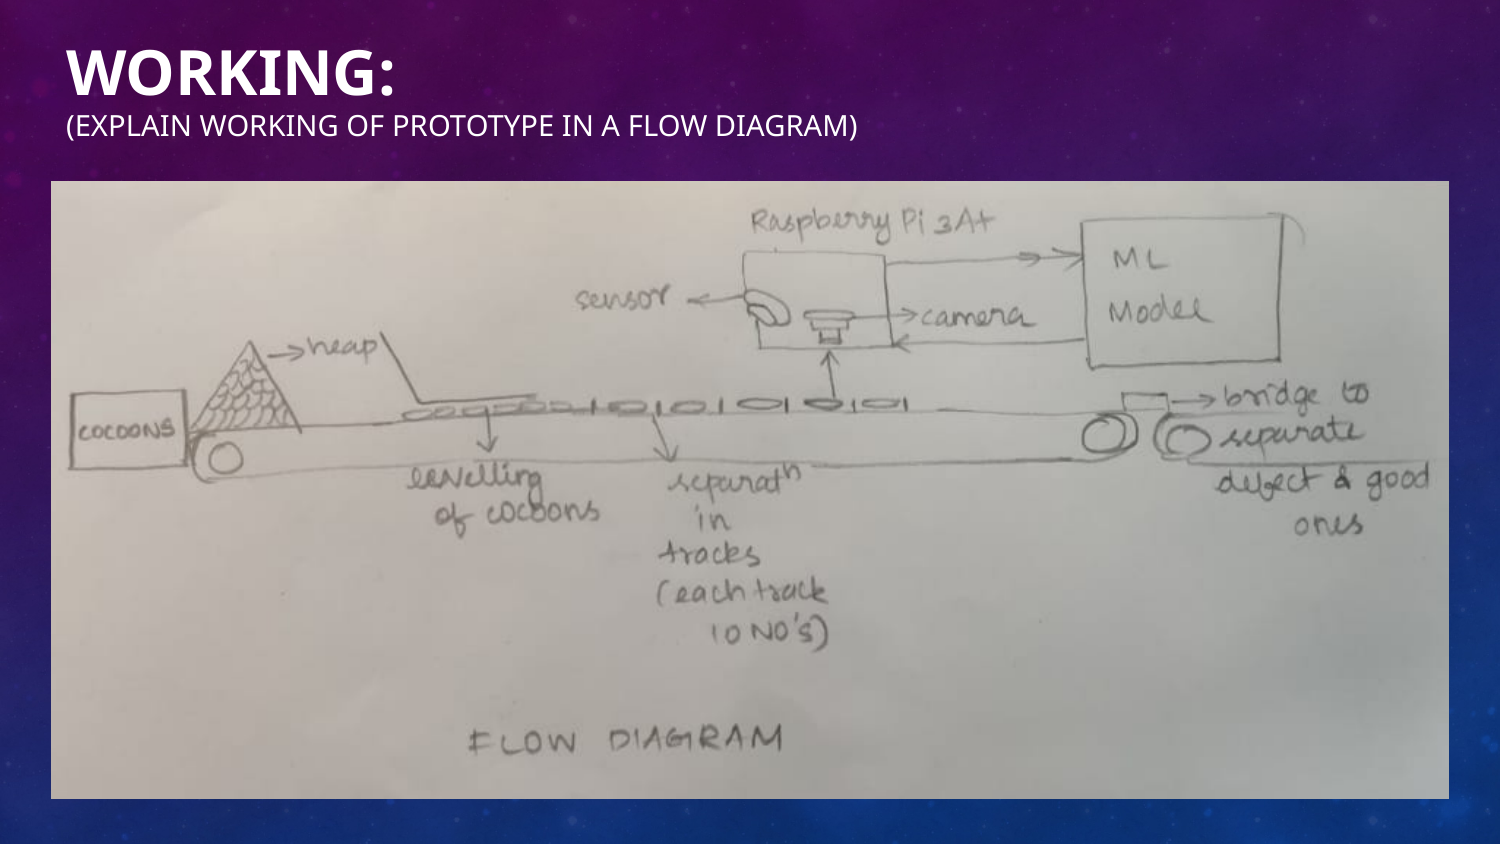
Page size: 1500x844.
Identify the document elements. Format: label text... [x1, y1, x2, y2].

title Working: (explain working of prototype in a flow diagram) [51, 17, 1449, 112]
picture [0, 0, 1500, 844]
